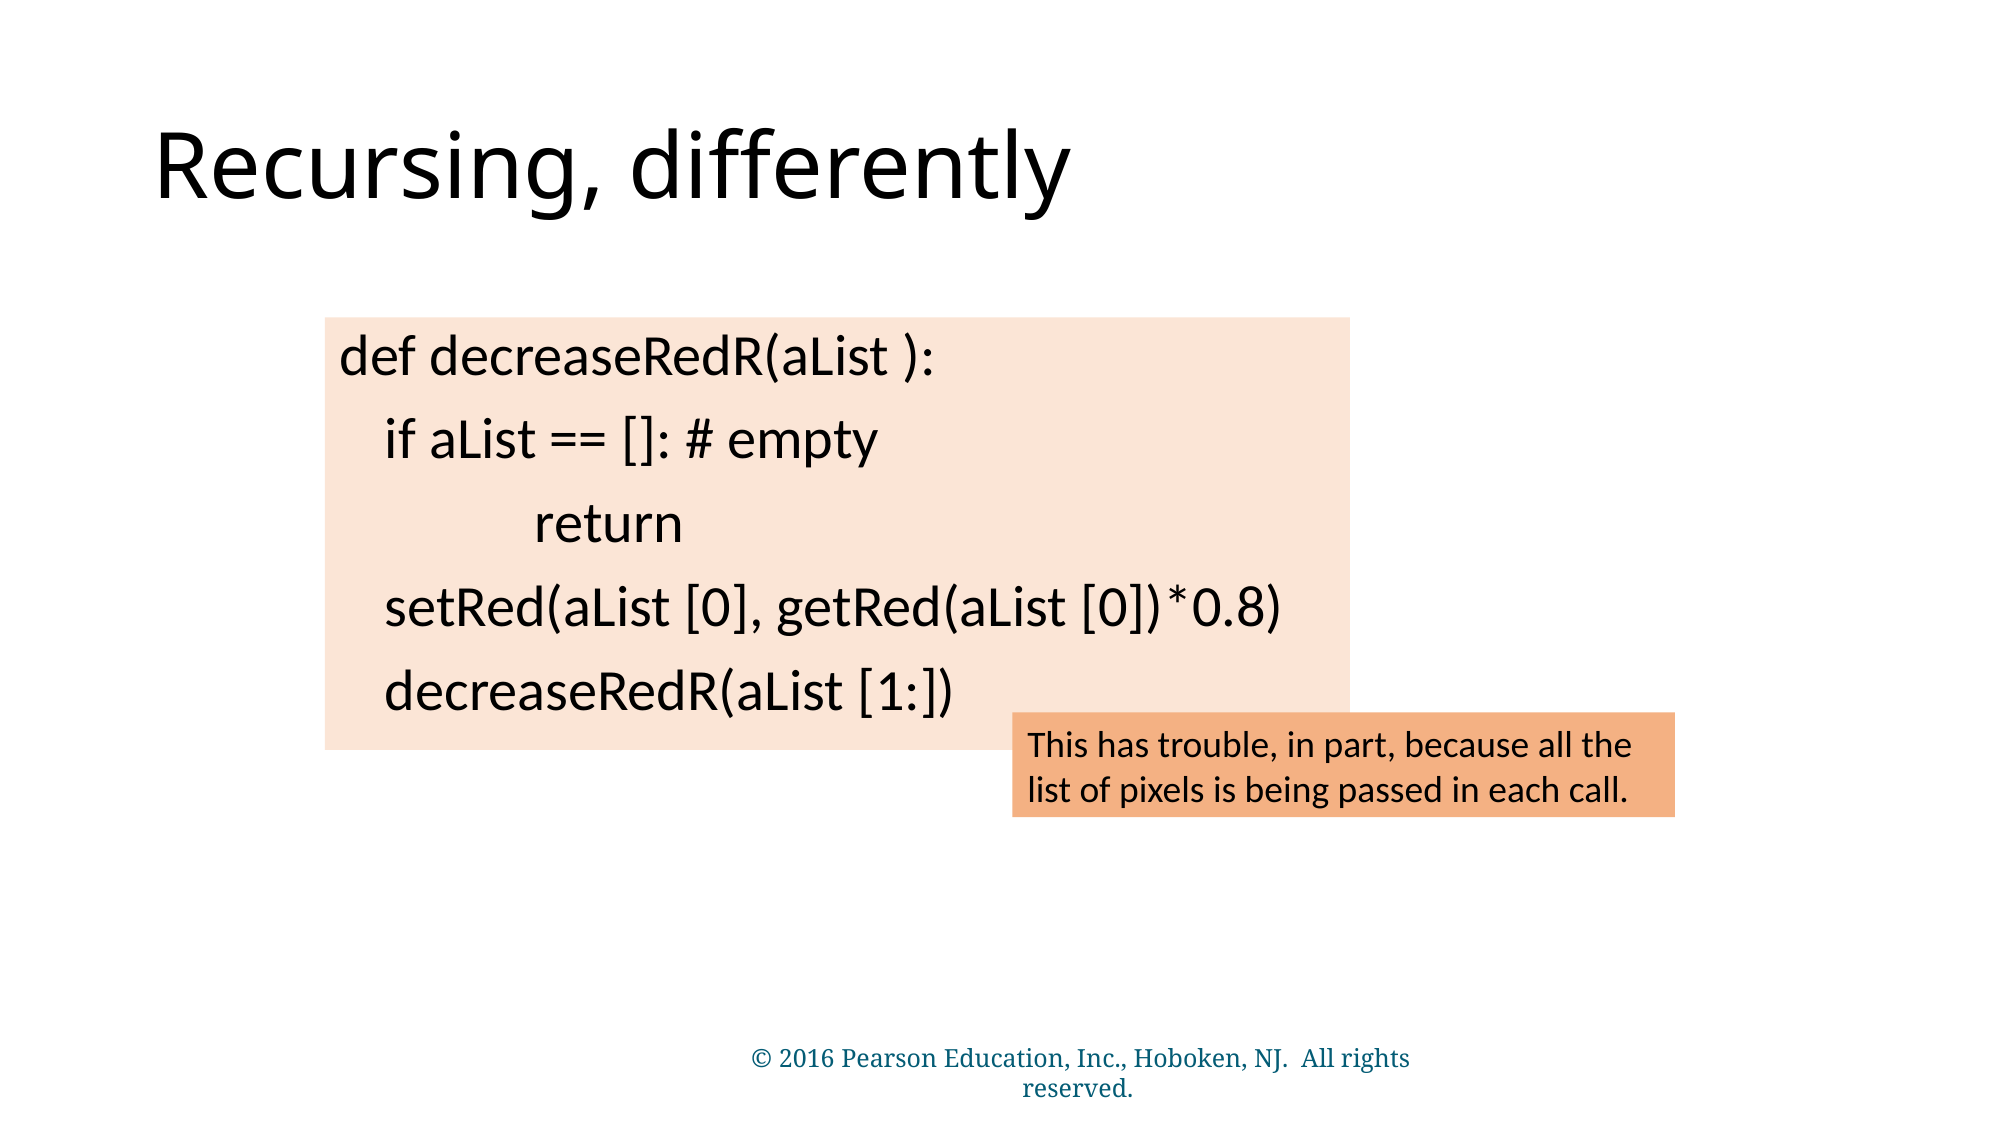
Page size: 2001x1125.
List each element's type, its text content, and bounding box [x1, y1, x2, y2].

list def decreaseRedR(aList ): if aList == []: # empty return setRed(aList [0], getRed(aList [0])*0.8) decreaseRedR(aList [1:]) [324, 317, 1350, 750]
footer © 2016 Pearson Education, Inc., Hoboken, NJ. All rights reserved. [687, 1042, 1475, 1103]
title Recursing, differently [137, 59, 1863, 278]
text_box This has trouble, in part, because all the list of pixels is being passed in each call. [1012, 712, 1675, 818]
